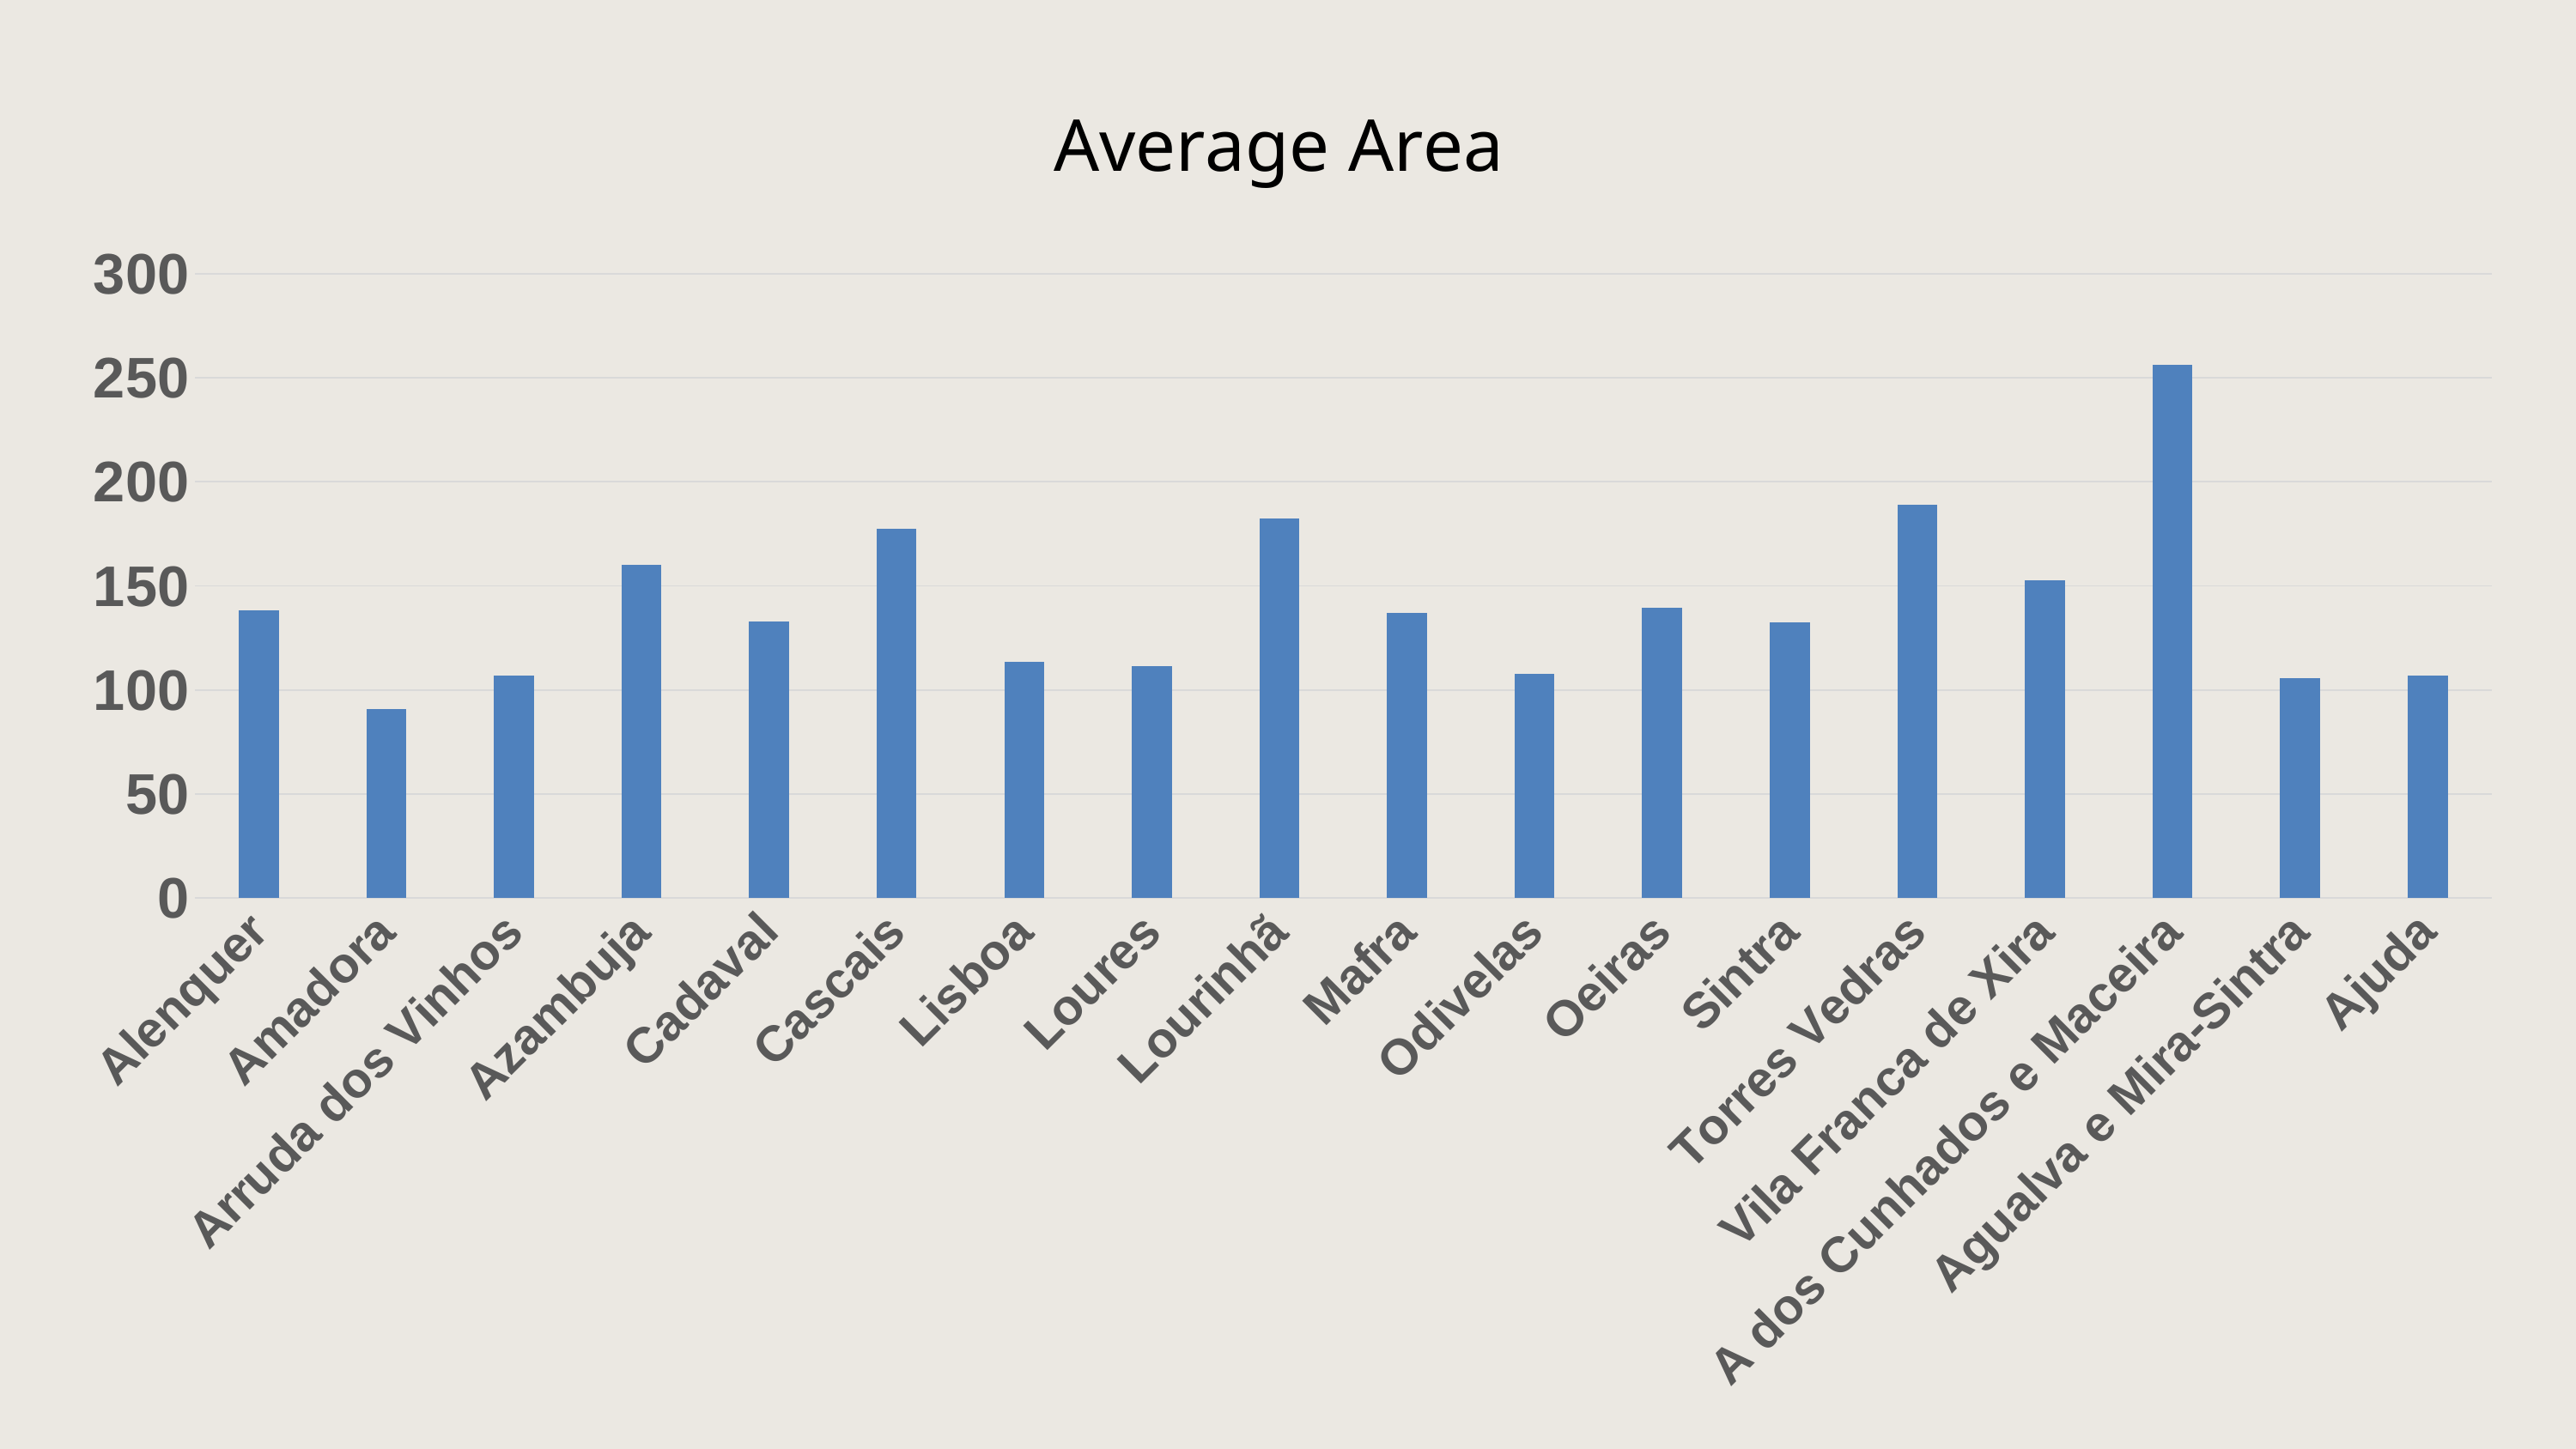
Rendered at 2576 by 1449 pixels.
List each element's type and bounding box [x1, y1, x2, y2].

chart [15, 38, 2543, 1424]
